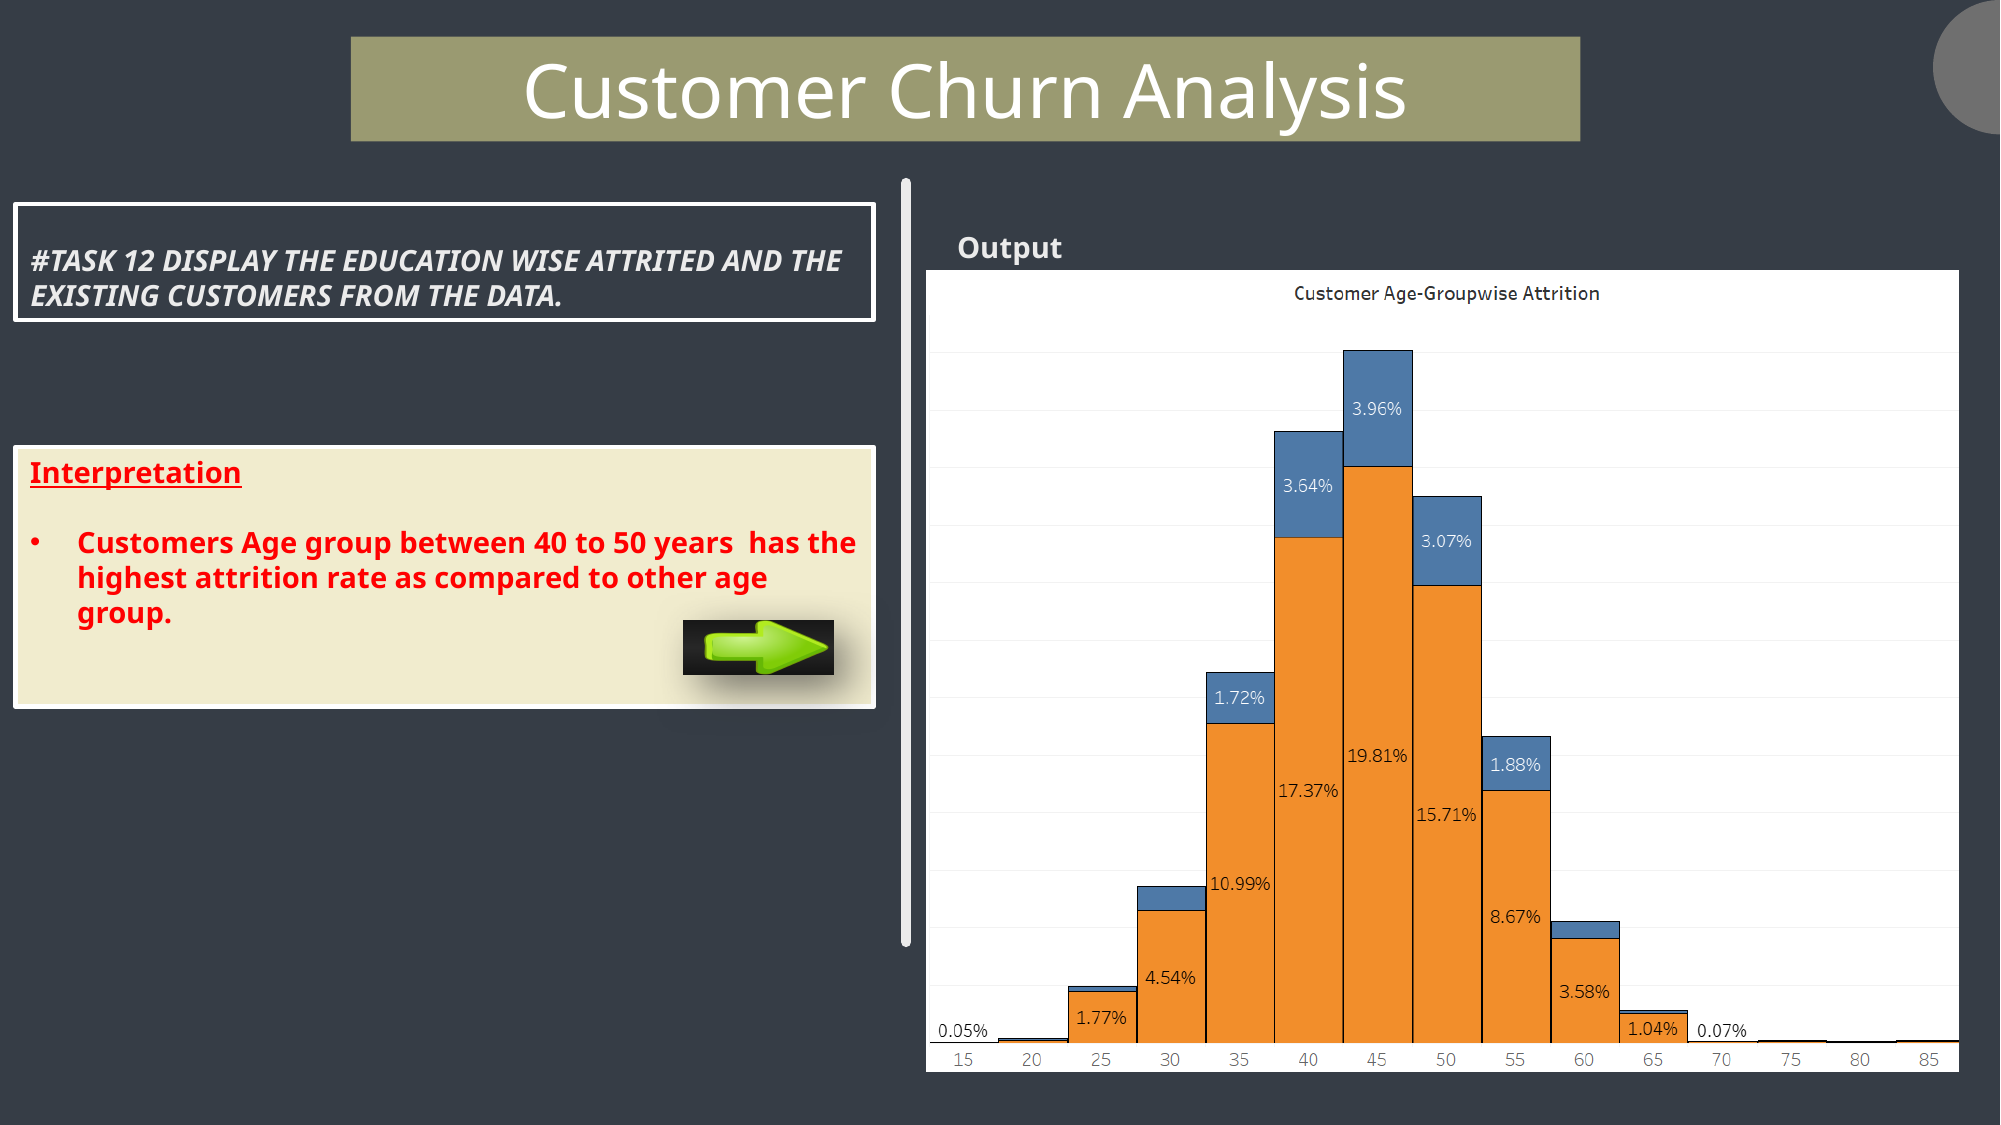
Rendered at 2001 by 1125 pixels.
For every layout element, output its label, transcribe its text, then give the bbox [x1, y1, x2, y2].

text_box Interpretation Customers Age group between 40 to 50 years has the highest attrition rate as compared to other age group. [15, 446, 874, 707]
picture [683, 619, 834, 675]
subtitle #Task 12 Display the Education wise Attrited and the existing customers from the data. [15, 203, 874, 320]
text_box Customer Churn Analysis [350, 36, 1581, 142]
picture [925, 270, 1960, 1072]
title Output [941, 196, 1233, 270]
